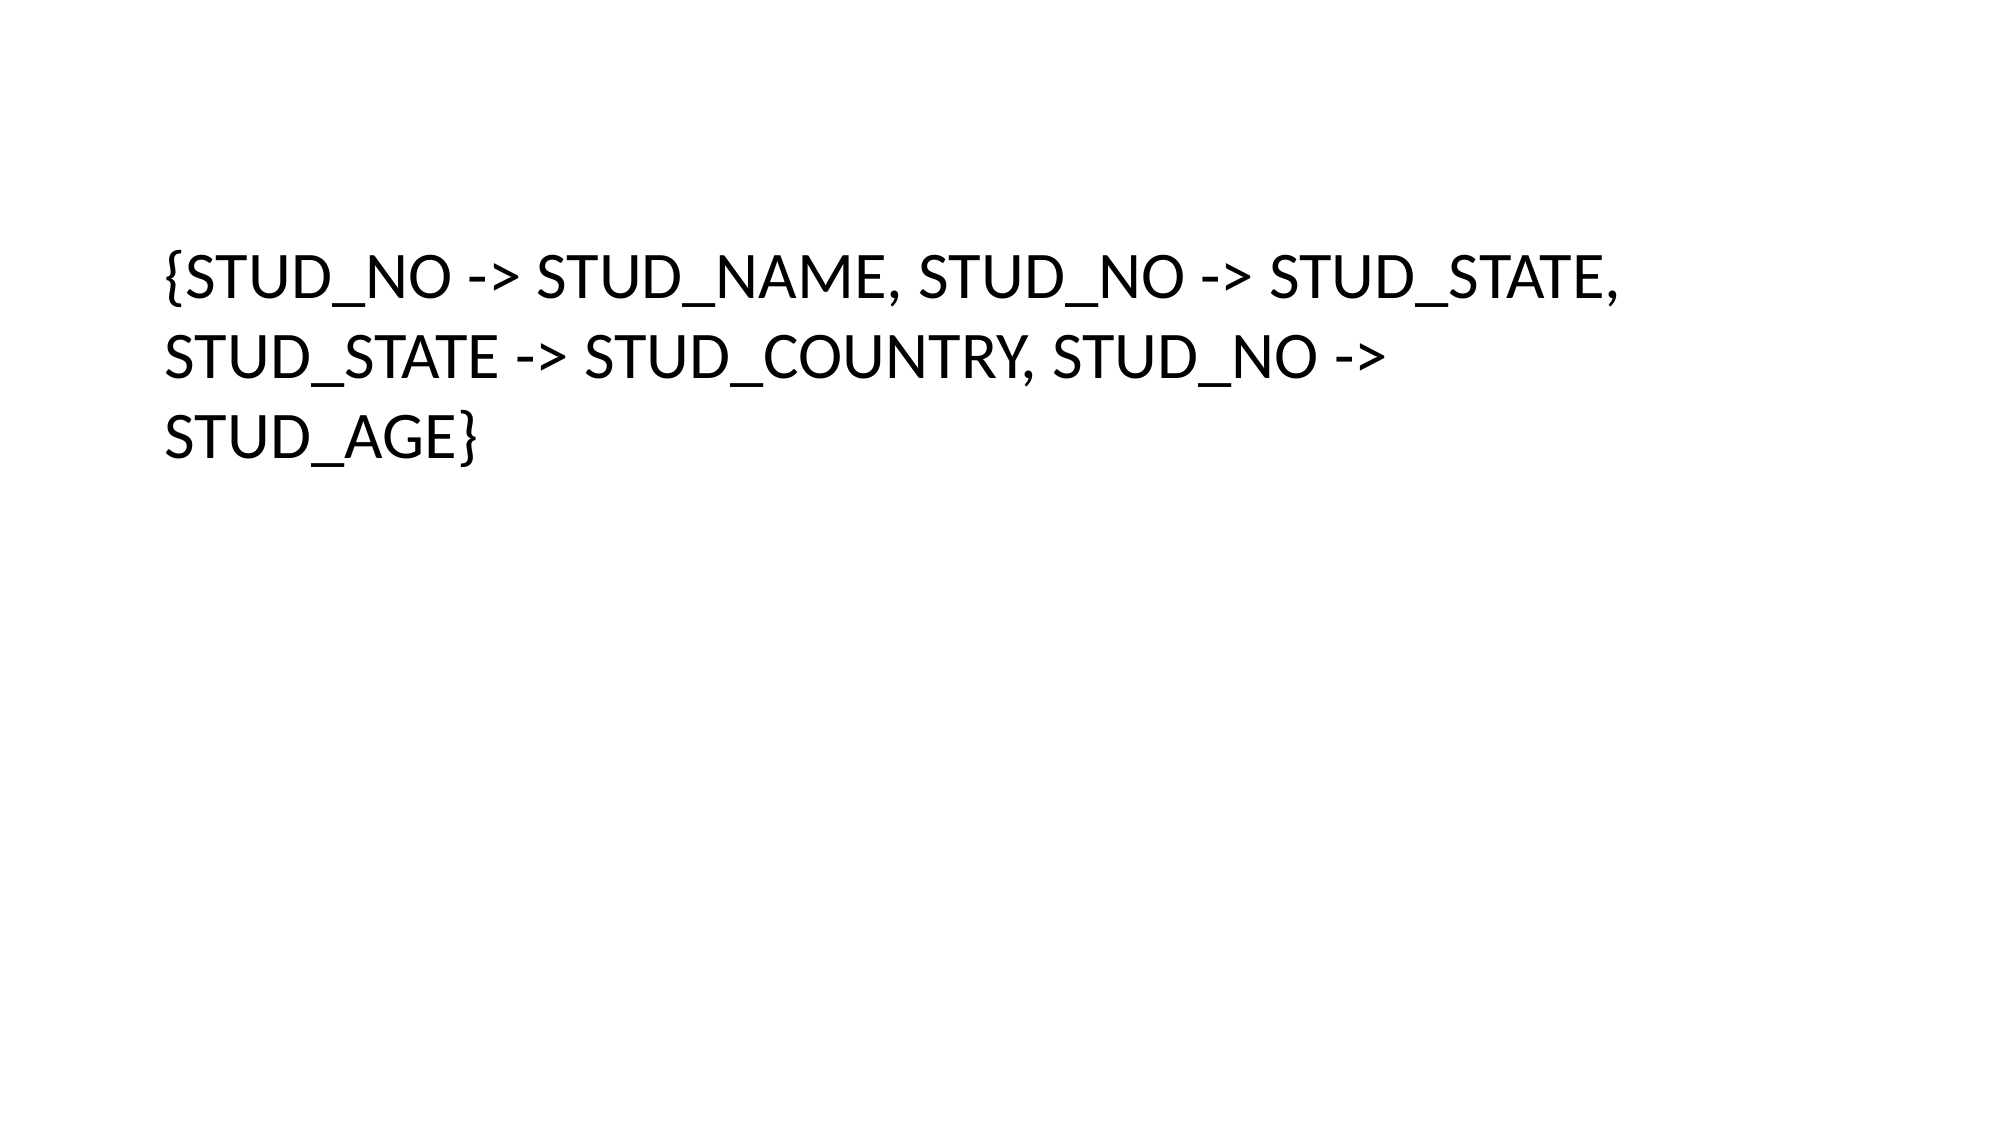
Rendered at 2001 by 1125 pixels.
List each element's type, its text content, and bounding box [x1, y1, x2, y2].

text_box {STUD_NO -> STUD_NAME, STUD_NO -> STUD_STATE, STUD_STATE -> STUD_COUNTRY, STUD_NO -> STUD_AGE} [149, 224, 1713, 480]
